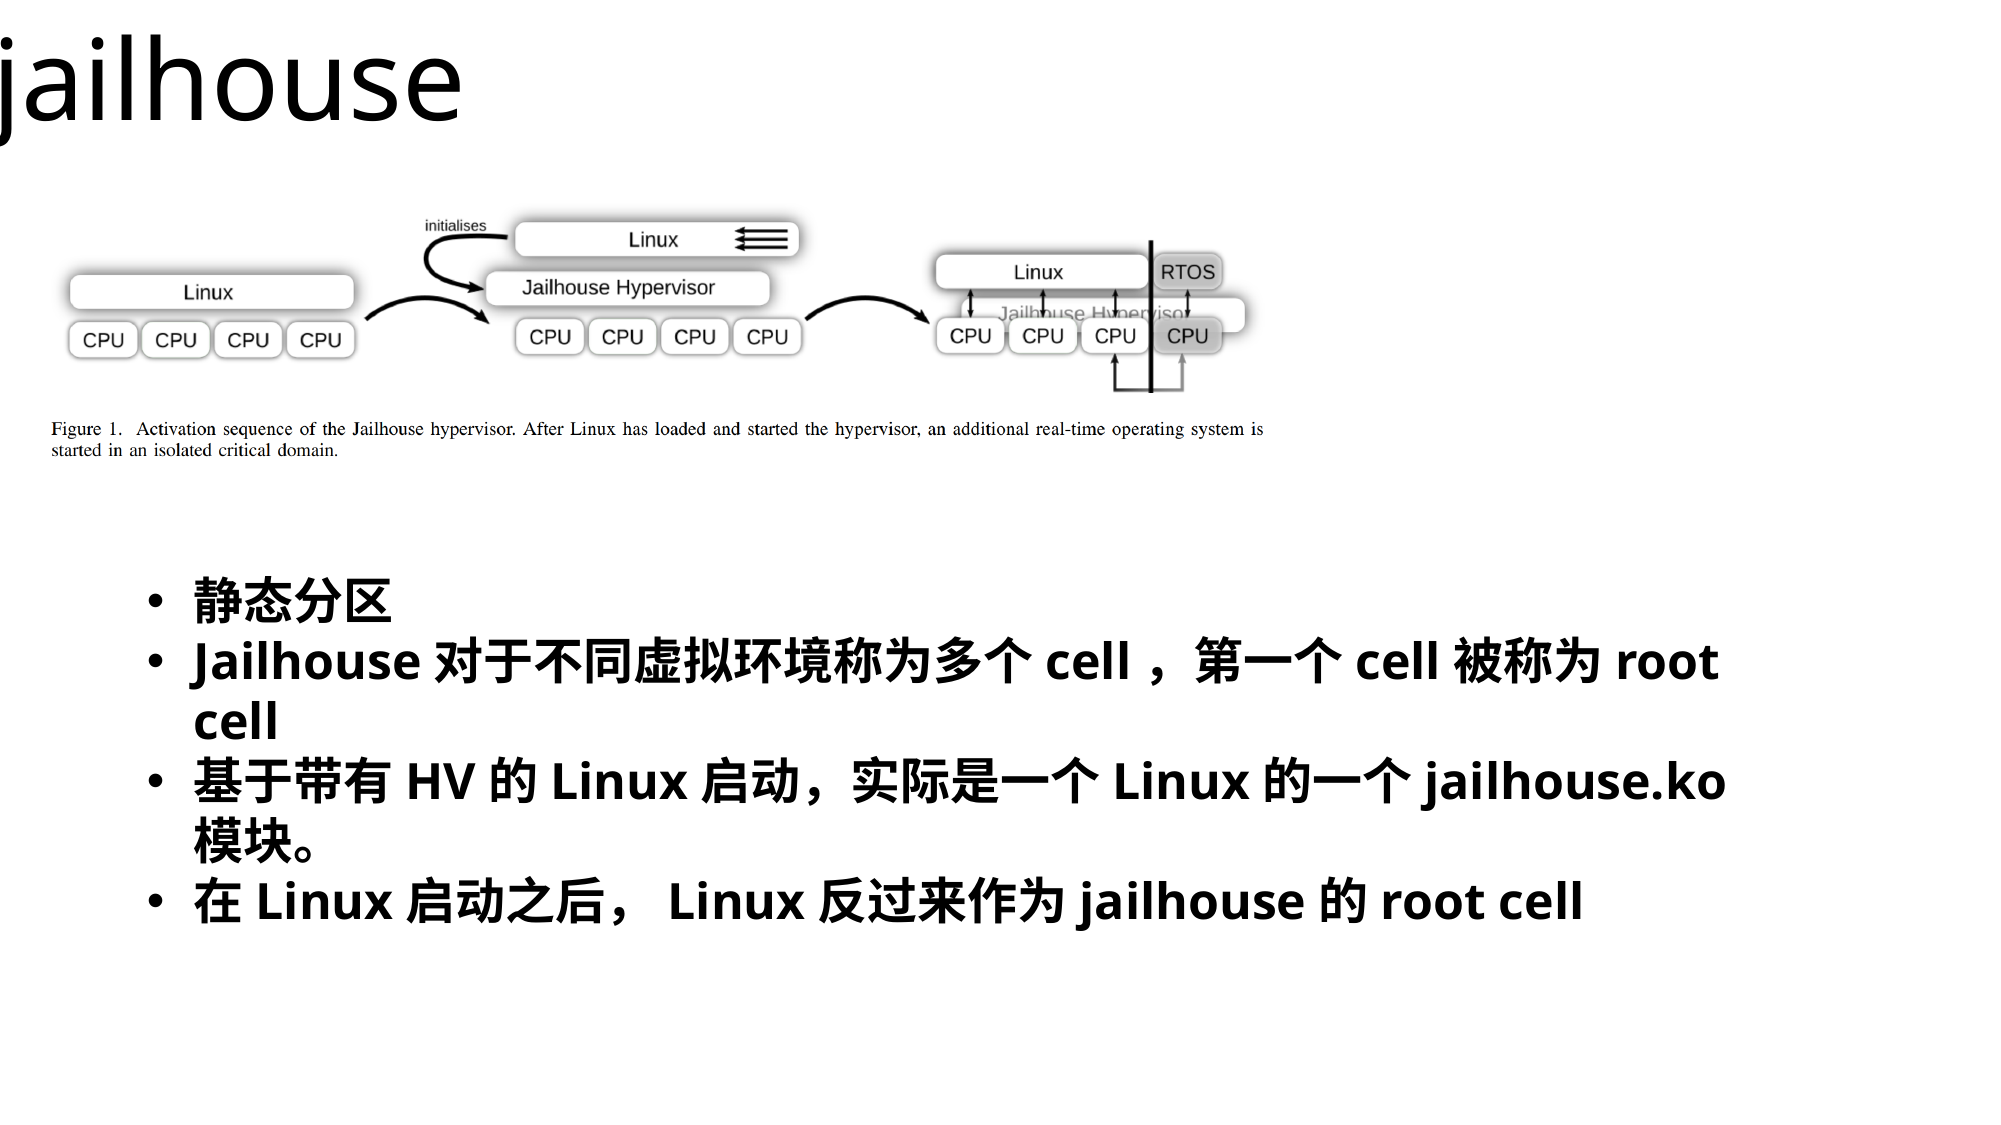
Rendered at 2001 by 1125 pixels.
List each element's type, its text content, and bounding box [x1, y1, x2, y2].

picture [0, 151, 1335, 495]
text_box jailhouse [0, 0, 482, 150]
text_box 静态分区 Jailhouse对于不同虚拟环境称为多个cell，第一个cell被称为root cell 基于带有HV的Linux启动，实际是一个Linux的一个jailhouse.ko模块。 在Linux启动之后，Linux反过来作为jailhouse的root cell [132, 562, 1787, 938]
